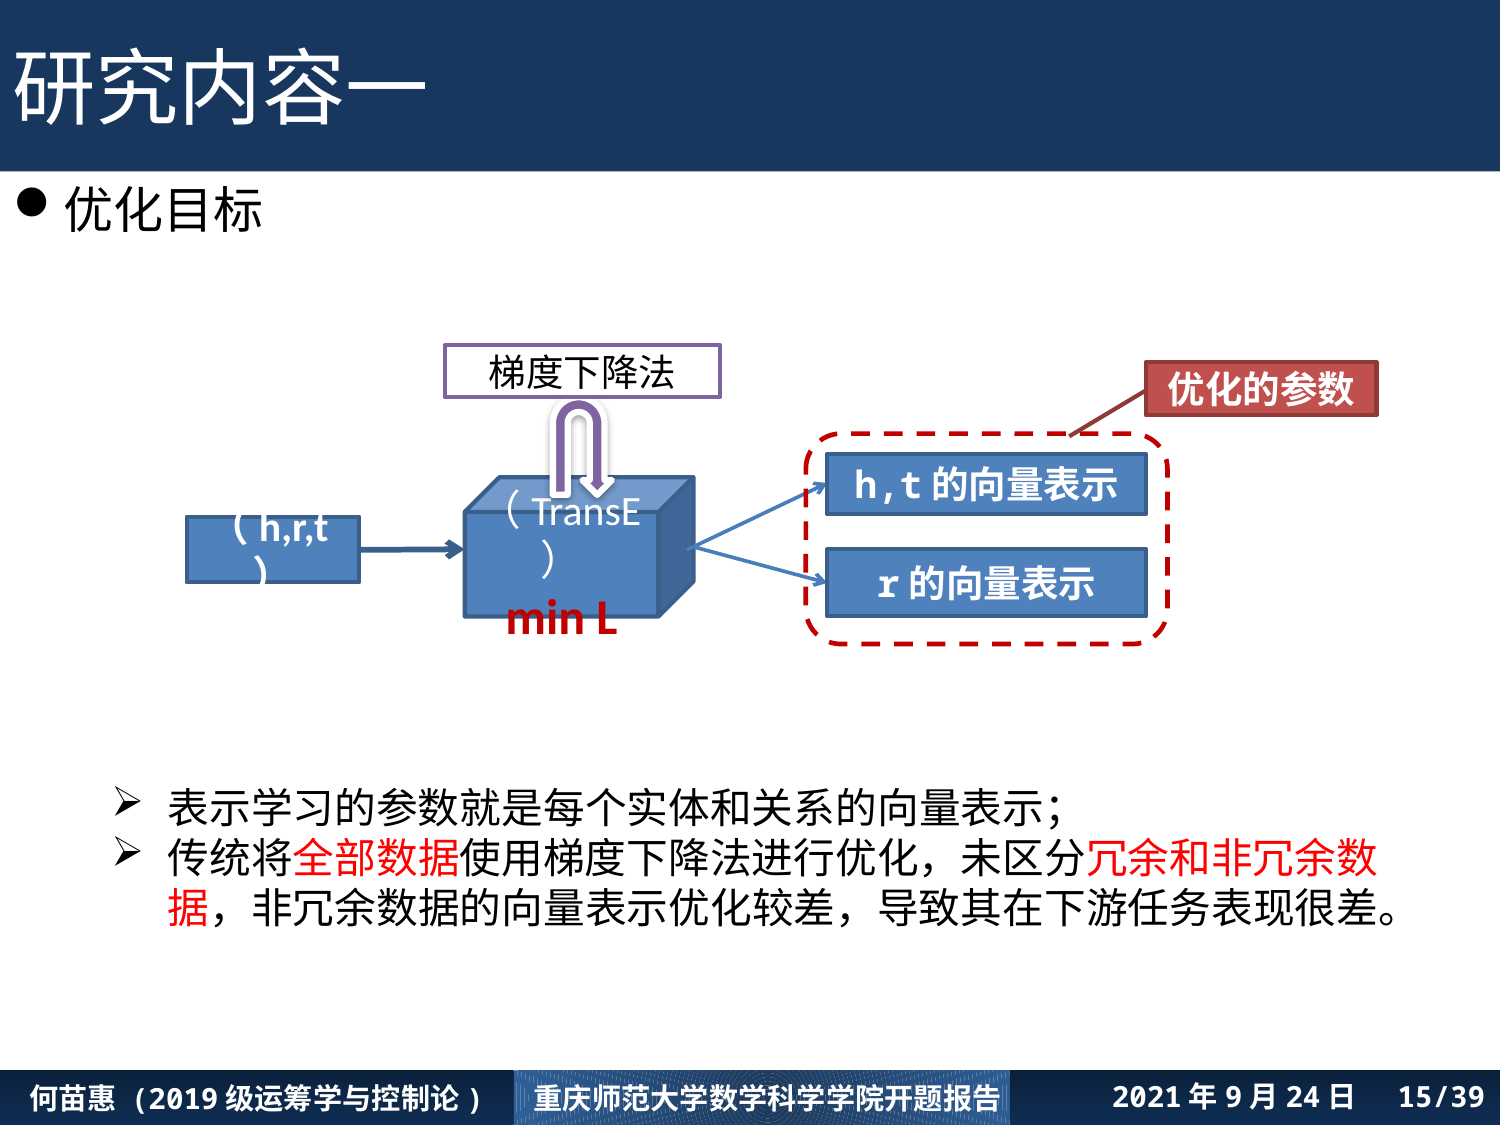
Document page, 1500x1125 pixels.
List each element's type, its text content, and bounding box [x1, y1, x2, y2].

text_box 重庆师范大学数学科学学院开题报告 [512, 1068, 1008, 1125]
text_box 优化目标 [0, 171, 279, 247]
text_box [186, 361, 1377, 645]
text_box 梯度下降法 [443, 343, 722, 360]
text_box 2021年9月24日 /39 [1008, 1068, 1500, 1125]
text_box 何苗惠 (2019级运筹学与控制论) [0, 1068, 512, 1125]
text_box 研究内容一 [0, 0, 1500, 173]
text_box 表示学习的参数就是每个实体和关系的向量表示； 传统将全部数据使用梯度下降法进行优化，未区分冗余和非冗余数据，非冗余数据的向量表示优化较差，导致其在下游任务表现很差。 [96, 773, 1425, 939]
